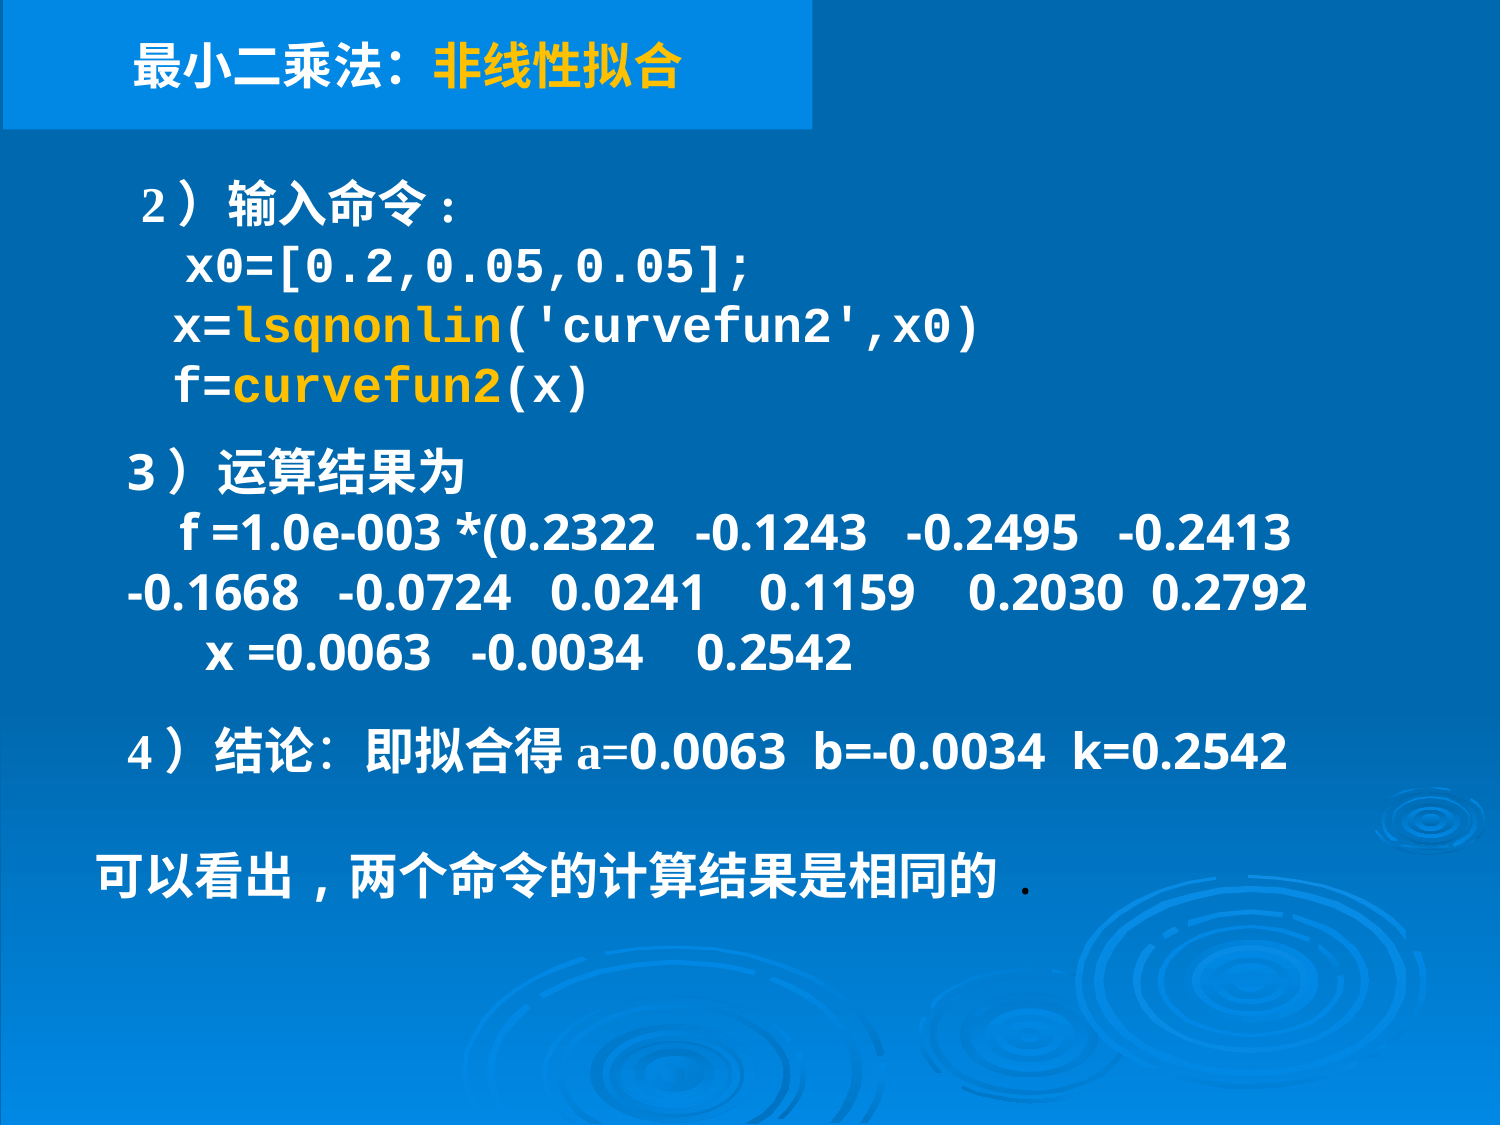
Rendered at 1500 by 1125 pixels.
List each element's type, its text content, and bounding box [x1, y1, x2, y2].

text_box 可以看出,两个命令的计算结果是相同的. [79, 837, 1056, 913]
text_box 最小二乘法：非线性拟合 [3, 0, 813, 130]
text_box 2）输入命令: x0=[0.2,0.05,0.05]; x=lsqnonlin('curvefun2',x0) f=curvefun2(x) [63, 165, 1027, 421]
text_box 3）运算结果为 f =1.0e-003 *(0.2322 -0.1243 -0.2495 -0.2413 -0.1668 -0.0724 0.0241 0.1159 0.2030 0.2792 x =0.0063 -0.0034 0.2542 [49, 432, 1500, 688]
text_box 4）结论：即拟合得a=0.0063 b=-0.0034 k=0.2542 [112, 712, 1500, 788]
